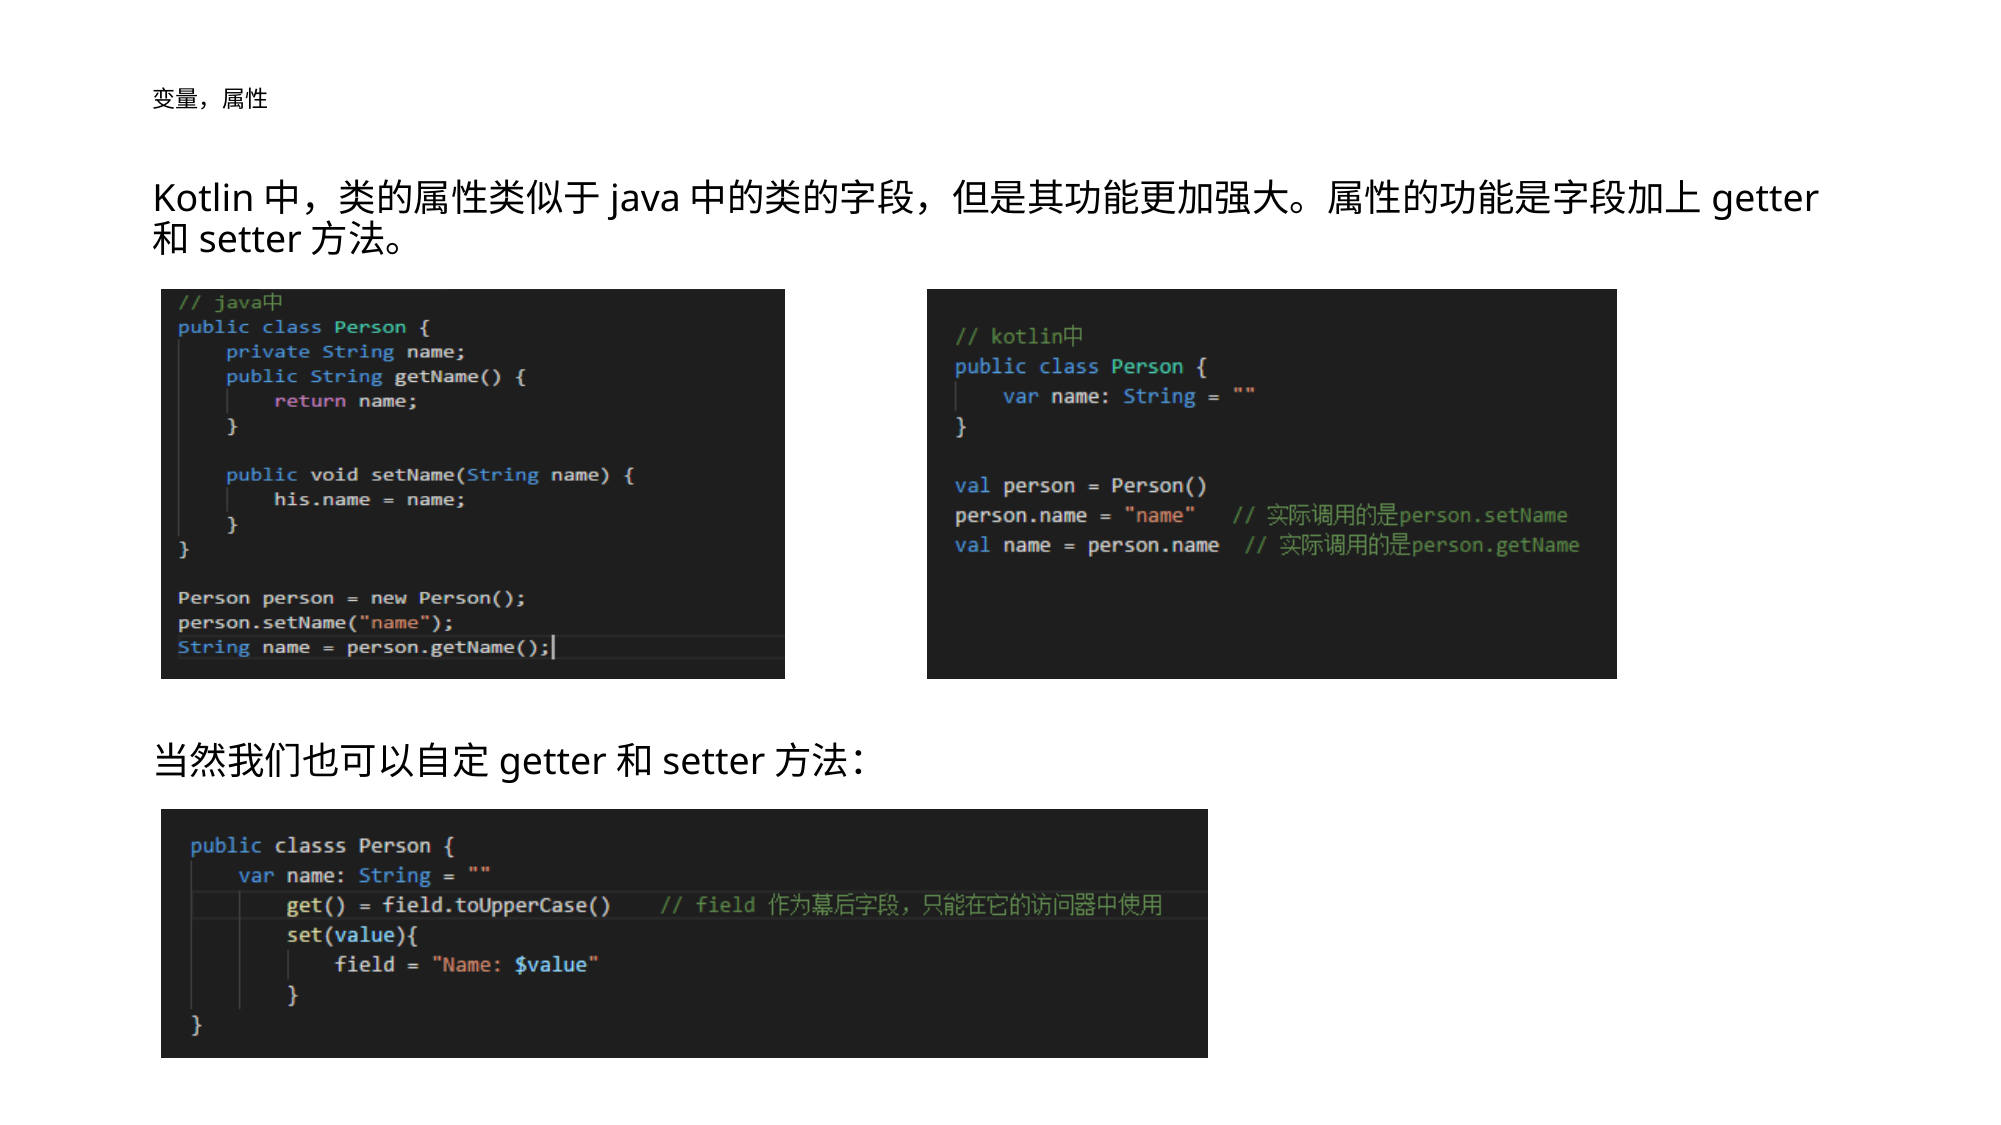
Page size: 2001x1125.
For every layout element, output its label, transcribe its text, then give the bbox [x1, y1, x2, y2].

picture [927, 289, 1617, 679]
picture [161, 289, 785, 679]
list Kotlin中，类的属性类似于java中的类的字段，但是其功能更加强大。属性的功能是字段加上getter和setter方法。 当然我们也可以自定getter和setter方法： [137, 171, 1863, 1093]
title 变量，属性 [137, 53, 1863, 149]
picture [161, 809, 1208, 1059]
